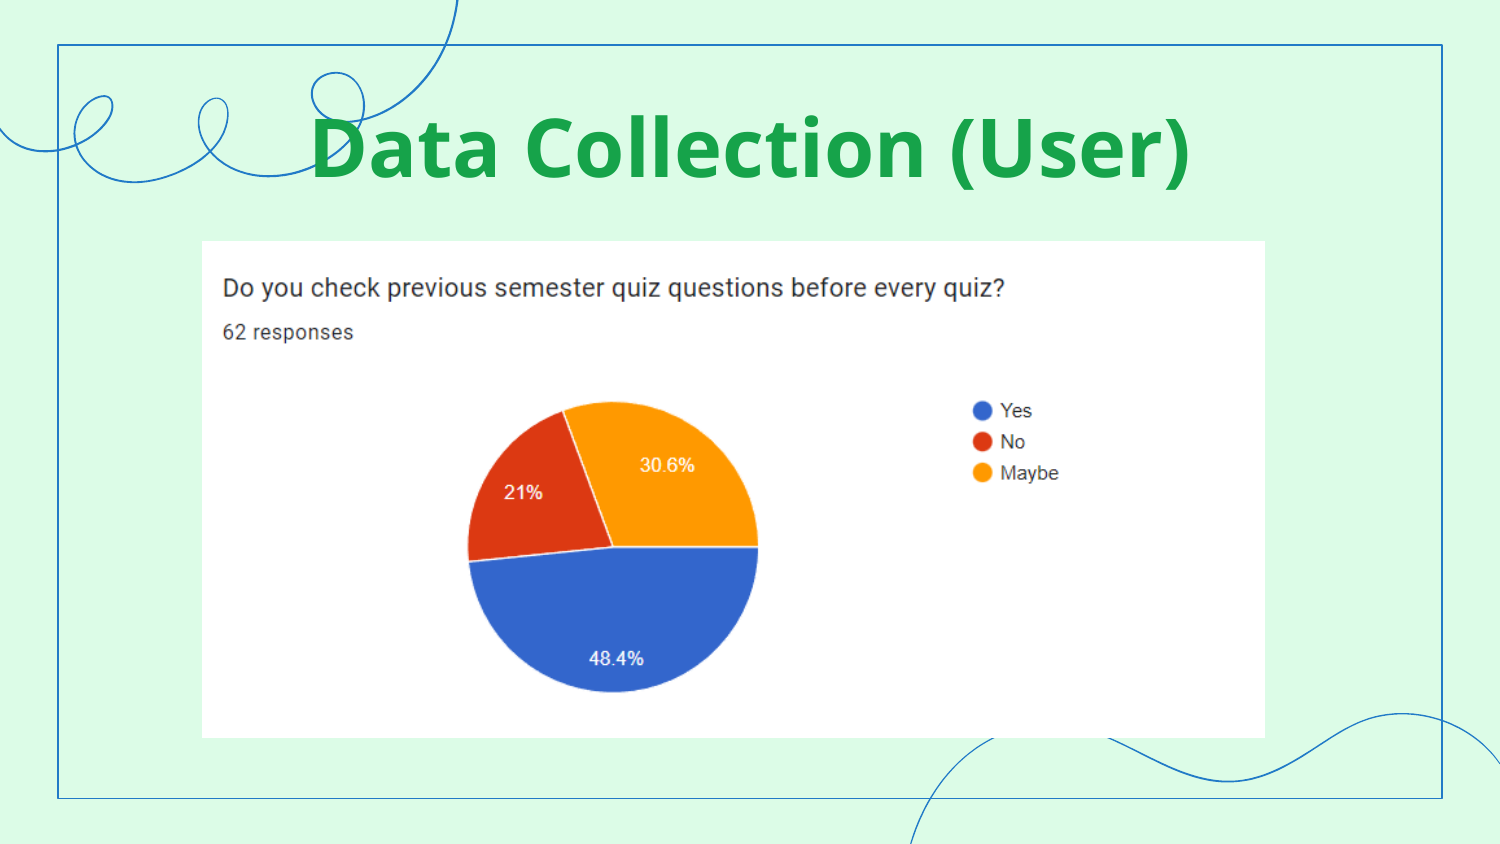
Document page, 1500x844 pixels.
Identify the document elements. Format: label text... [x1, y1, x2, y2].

title Data Collection (User) [219, 79, 1281, 211]
picture [202, 241, 1265, 738]
